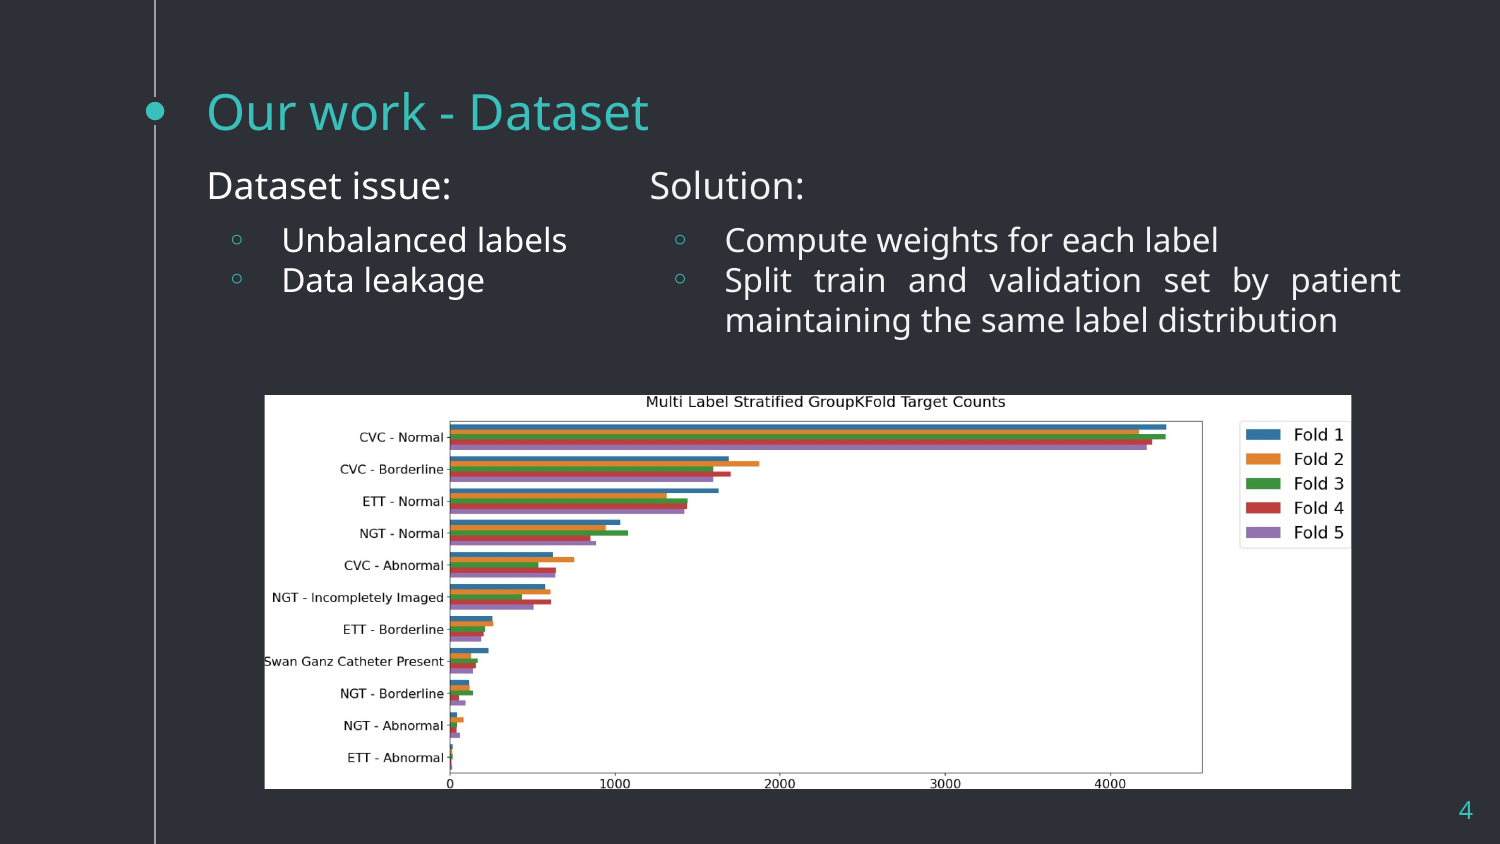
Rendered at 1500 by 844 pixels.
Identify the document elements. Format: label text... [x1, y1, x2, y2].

picture [264, 395, 1352, 789]
list Solution: Compute weights for each label Split train and validation set by patient maintaining the same label distribution [634, 146, 1418, 380]
slide_number 4 [1398, 779, 1489, 832]
list Dataset issue: Unbalanced labels Data leakage [191, 146, 593, 380]
title Our work - Dataset [191, 99, 1425, 156]
